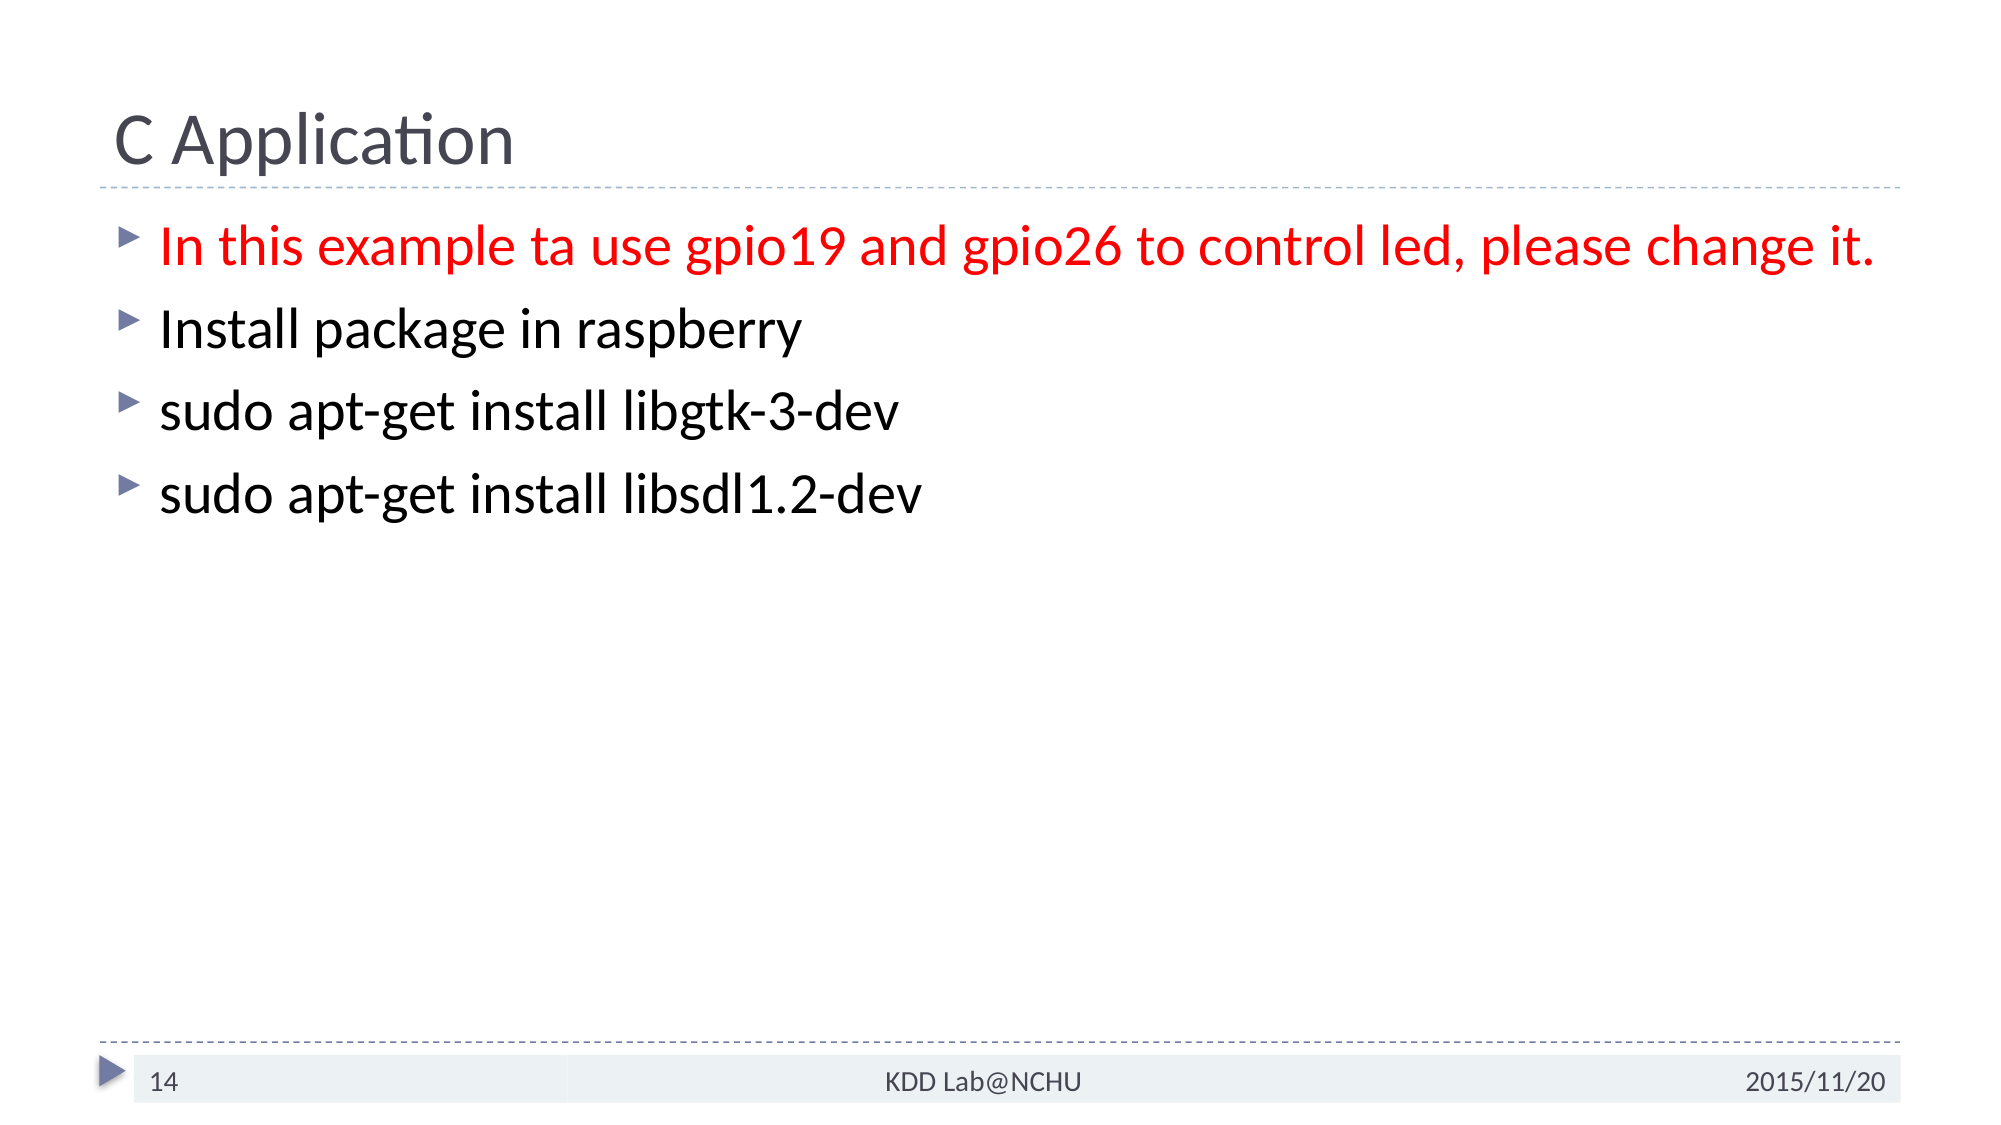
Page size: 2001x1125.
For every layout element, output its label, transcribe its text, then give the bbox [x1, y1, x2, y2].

slide_number 14 [133, 1055, 568, 1103]
title C Application [99, 24, 1900, 188]
footer KDD Lab@NCHU [568, 1055, 1401, 1103]
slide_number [1401, 1055, 1901, 1103]
list In this example ta use gpio19 and gpio26 to control led, please change it. Install package in raspberry sudo apt-get install libgtk-3-dev sudo apt-get install libsdl1.2-dev [99, 200, 1900, 1010]
